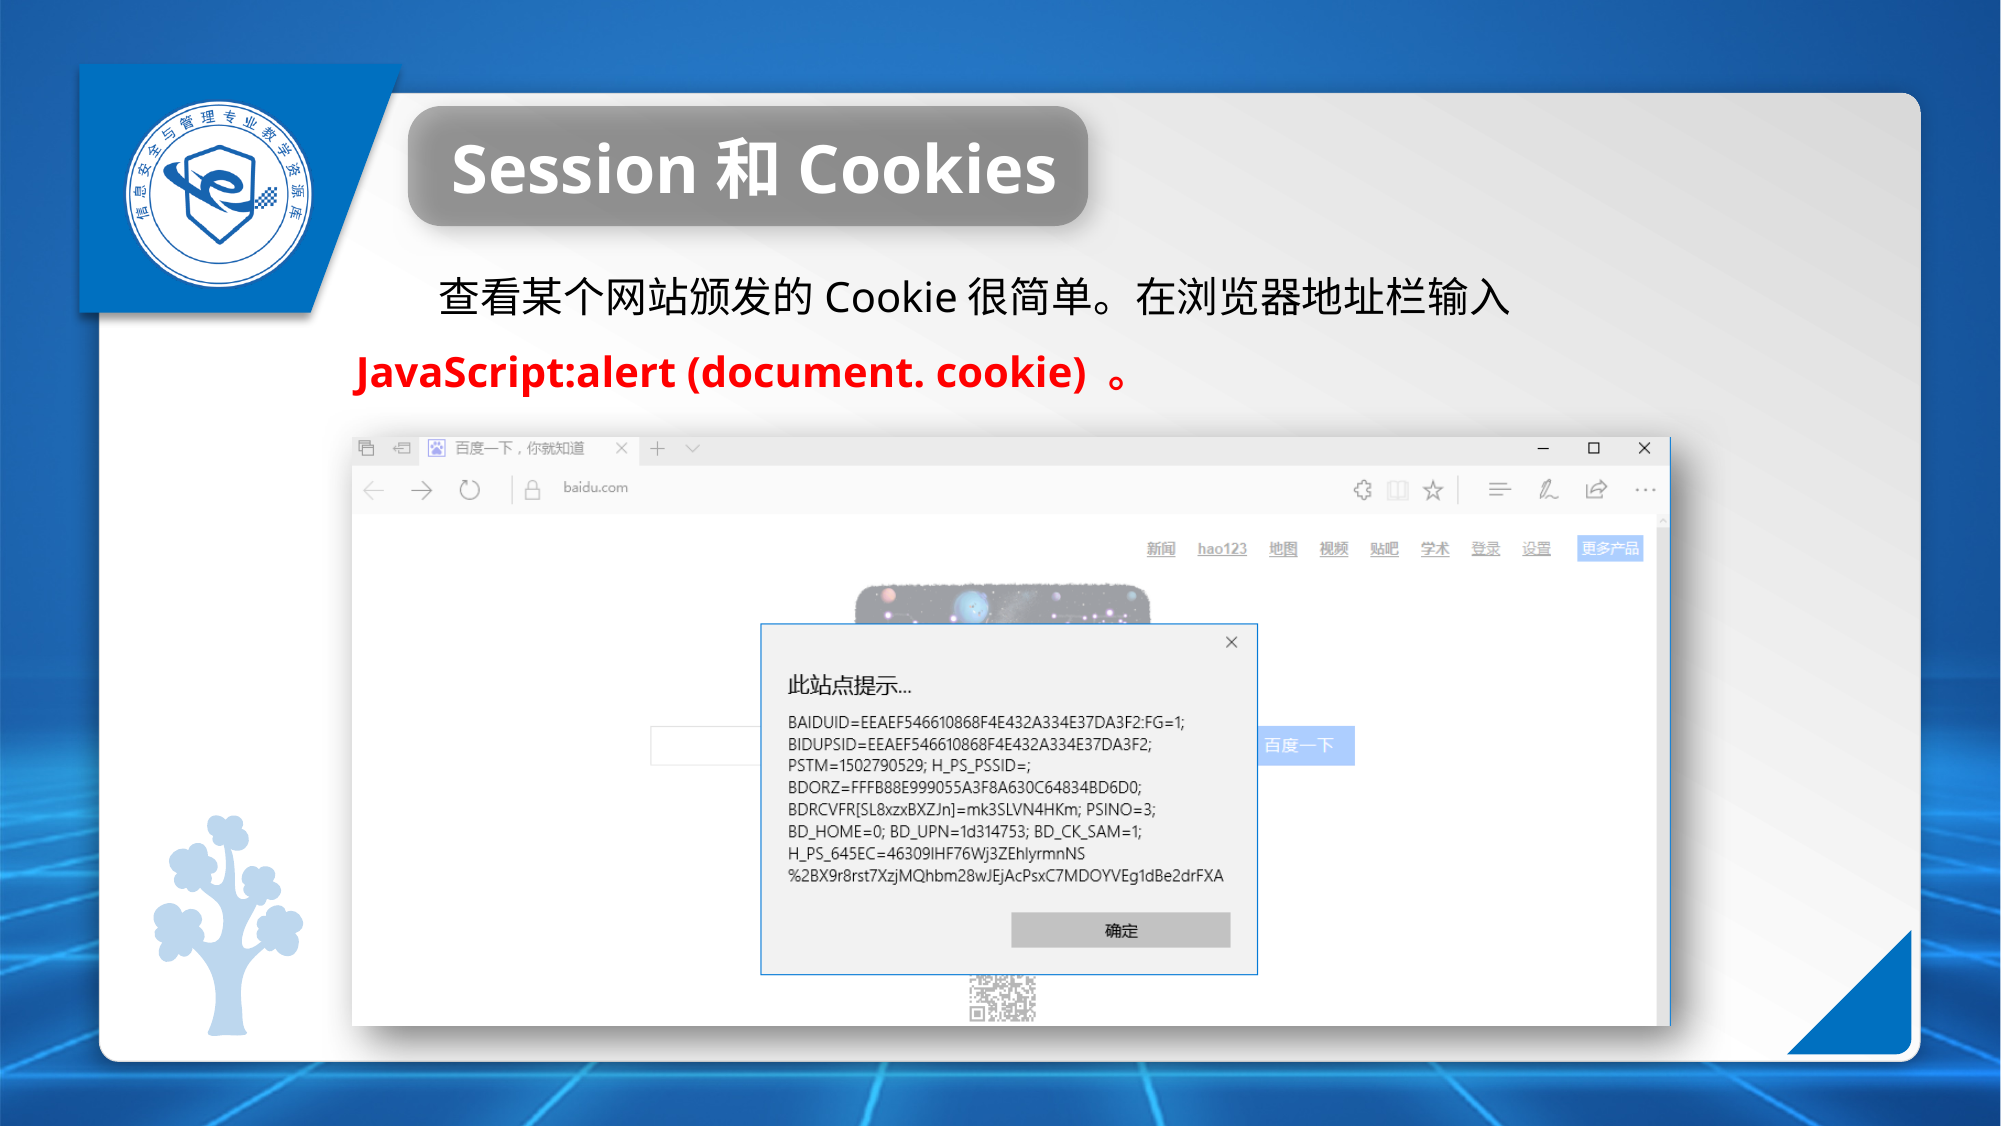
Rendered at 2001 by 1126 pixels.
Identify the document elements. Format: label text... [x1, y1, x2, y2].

text_box [168, 843, 218, 893]
text_box [178, 836, 281, 1036]
text_box [241, 866, 282, 906]
text_box [207, 815, 249, 851]
picture [0, 0, 2001, 1126]
text_box [153, 903, 205, 962]
text_box 查看某个网站颁发的Cookie很简单。在浏览器地址栏输入JavaScript:alert (document. cookie) 。 [341, 238, 1699, 404]
text_box Session和Cookies [436, 118, 1154, 214]
text_box [256, 905, 304, 957]
text_box [406, 104, 1082, 228]
